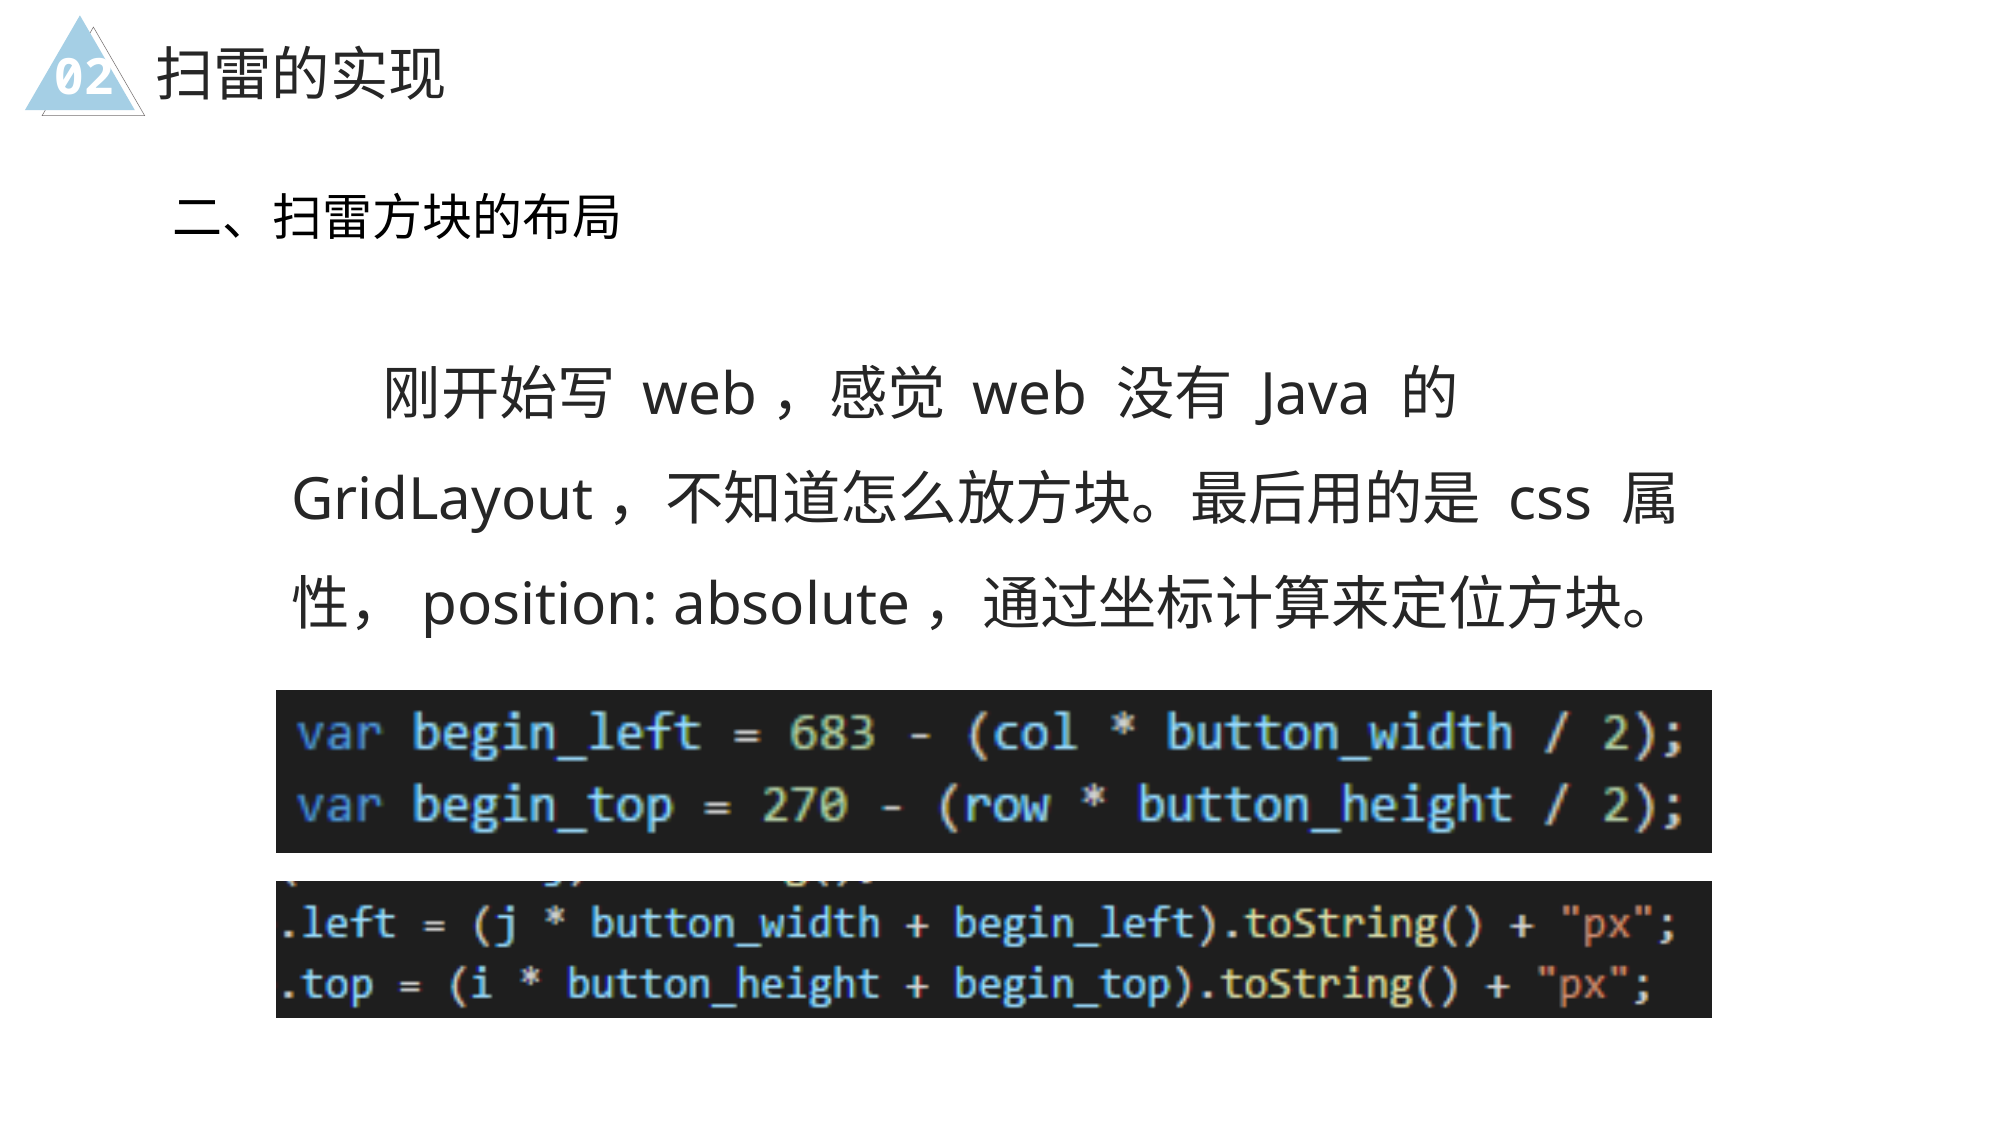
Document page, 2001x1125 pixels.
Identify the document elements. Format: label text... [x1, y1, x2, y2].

text_box 二、扫雷方块的布局 [157, 178, 638, 253]
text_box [24, 15, 145, 116]
picture [276, 881, 1712, 1018]
text_box 刚开始写 web，感觉 web 没有 Java 的 GridLayout，不知道怎么放方块。最后用的是 css 属性，position: absolute，通过坐标计算来定位方块。 [276, 314, 1712, 644]
picture [276, 690, 1712, 853]
text_box 扫雷的实现 [155, 34, 821, 111]
